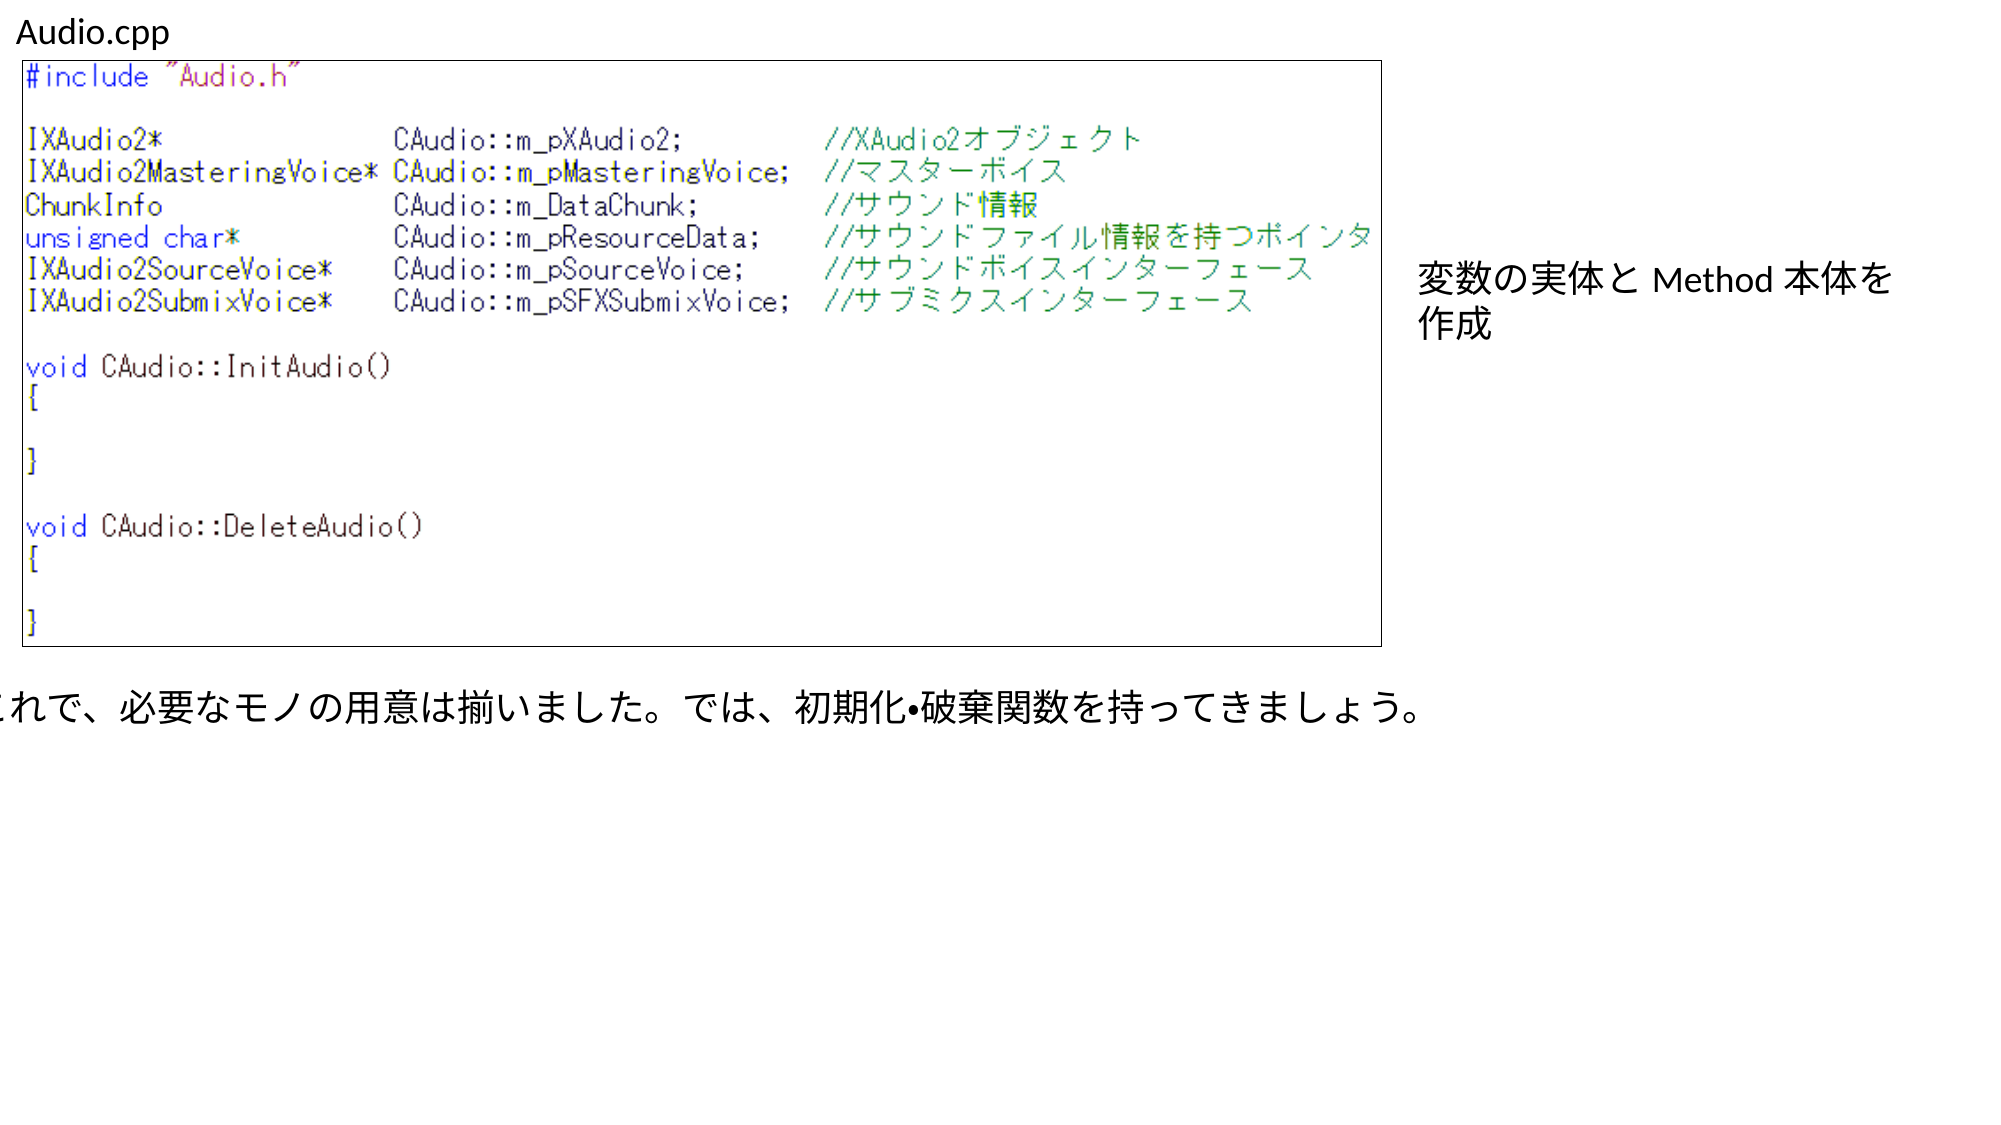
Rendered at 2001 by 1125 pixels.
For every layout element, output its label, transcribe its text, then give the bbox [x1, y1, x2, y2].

picture [22, 60, 1382, 647]
text_box Audio.cpp [1, 0, 185, 60]
text_box 変数の実体とMethod本体を 作成 [1403, 247, 1911, 353]
text_box これで、必要なモノの用意は揃いました。では、初期化・破棄関数を持ってきましょう。 [0, 677, 1455, 737]
